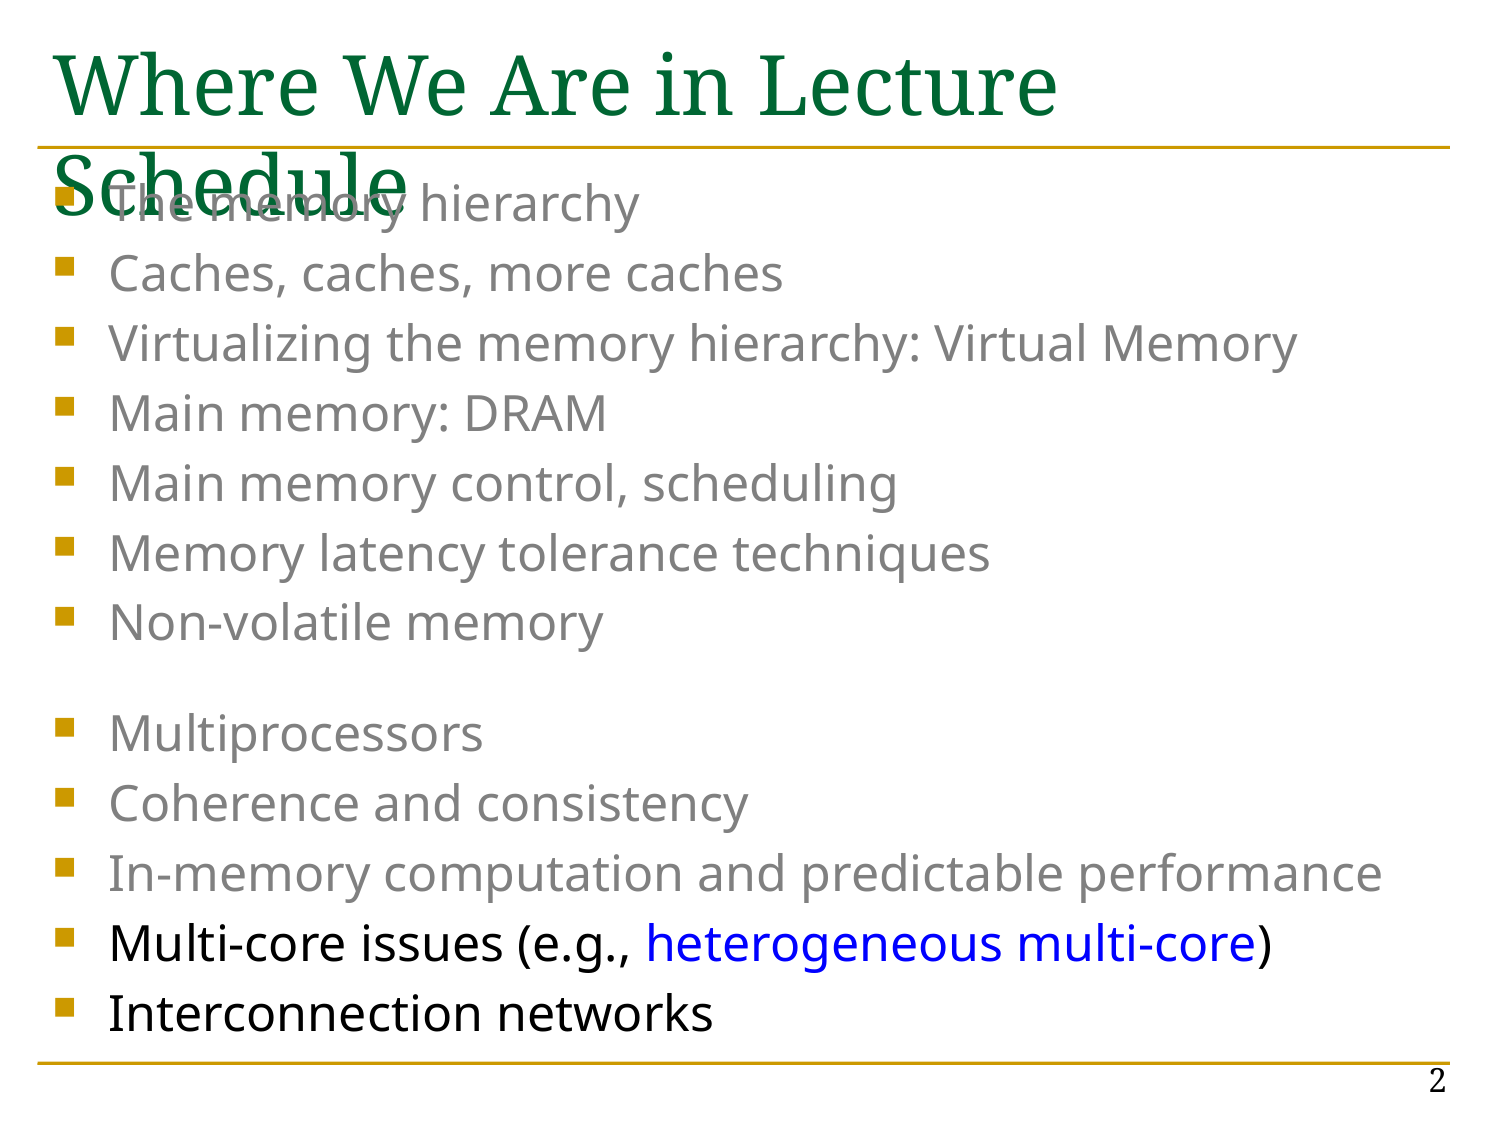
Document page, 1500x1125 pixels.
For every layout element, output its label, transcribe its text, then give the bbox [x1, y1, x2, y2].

list The memory hierarchy Caches, caches, more caches Virtualizing the memory hierarchy: Virtual Memory Main memory: DRAM Main memory control, scheduling Memory latency tolerance techniques Non-volatile memory Multiprocessors Coherence and consistency In-memory computation and predictable performance Multi-core issues (e.g., heterogeneous multi-core) Interconnection networks [37, 163, 1500, 1016]
title Where We Are in Lecture Schedule [37, 24, 1450, 163]
slide_number 2 [1111, 1036, 1462, 1112]
